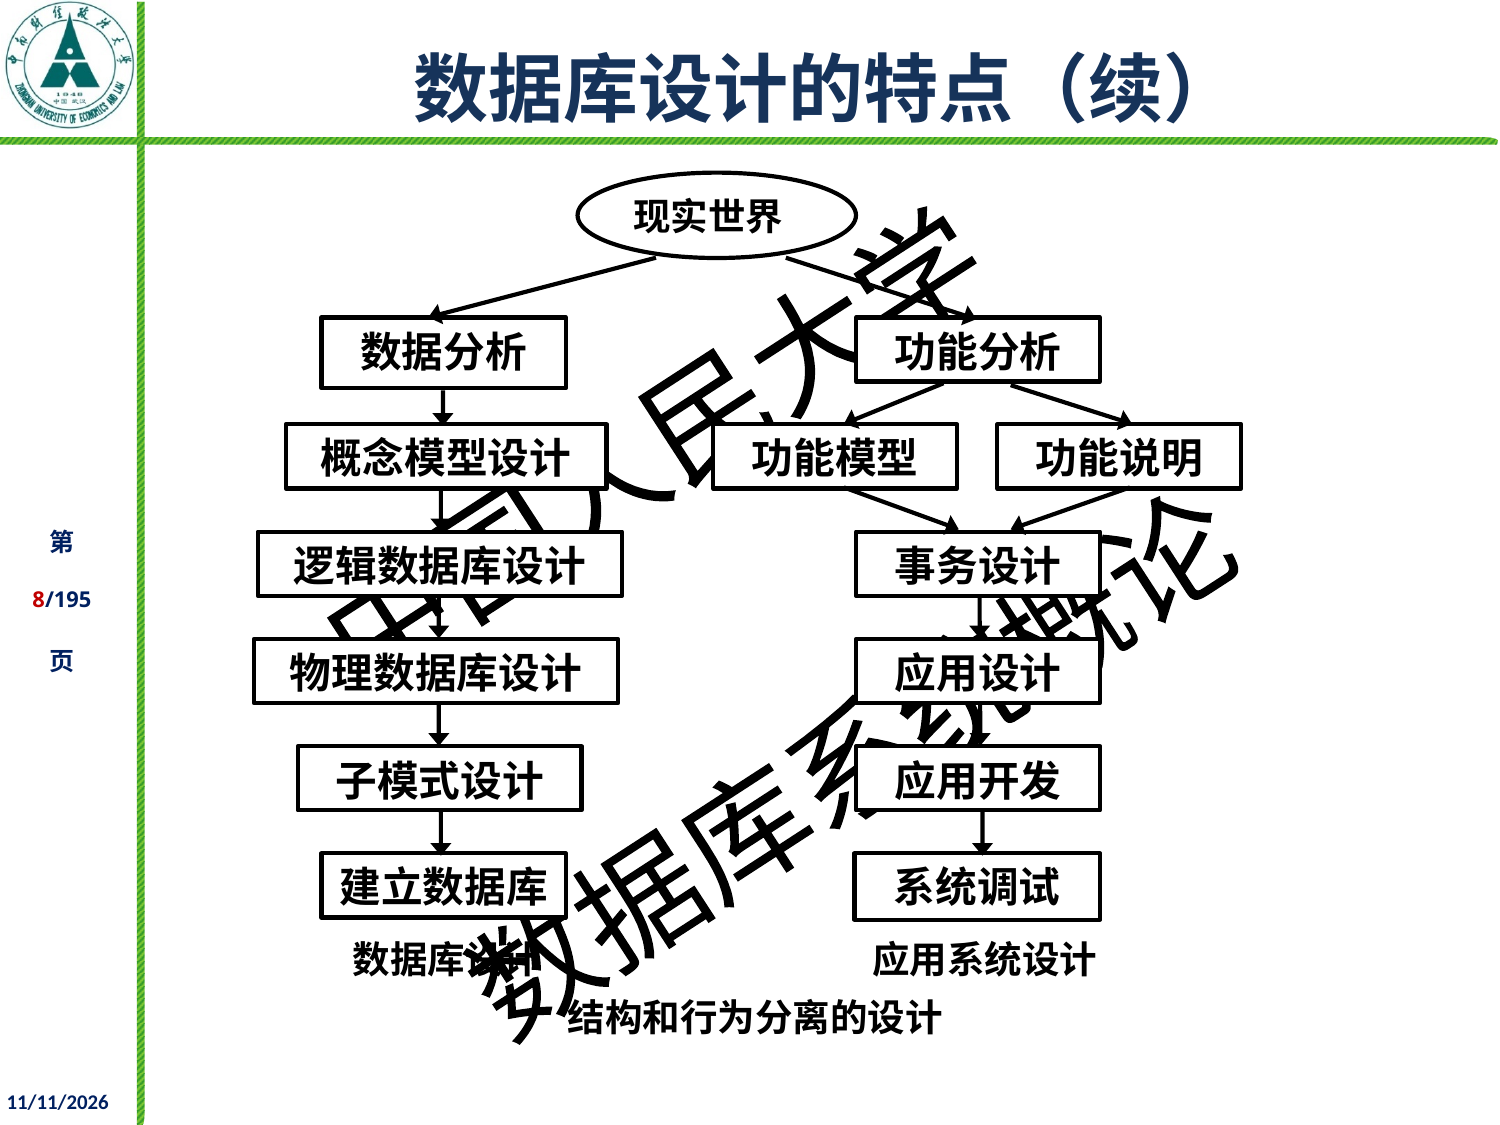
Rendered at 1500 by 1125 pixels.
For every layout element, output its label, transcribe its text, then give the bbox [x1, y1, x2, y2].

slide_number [0, 1080, 146, 1124]
picture [0, 0, 157, 1080]
text_box 数据库设计 [337, 928, 555, 989]
title 数据库设计的特点（续） [157, 0, 1495, 181]
text_box 应用系统设计 [857, 928, 1113, 989]
text_box 结构和行为分离的设计 [553, 986, 967, 1047]
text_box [253, 172, 1242, 920]
